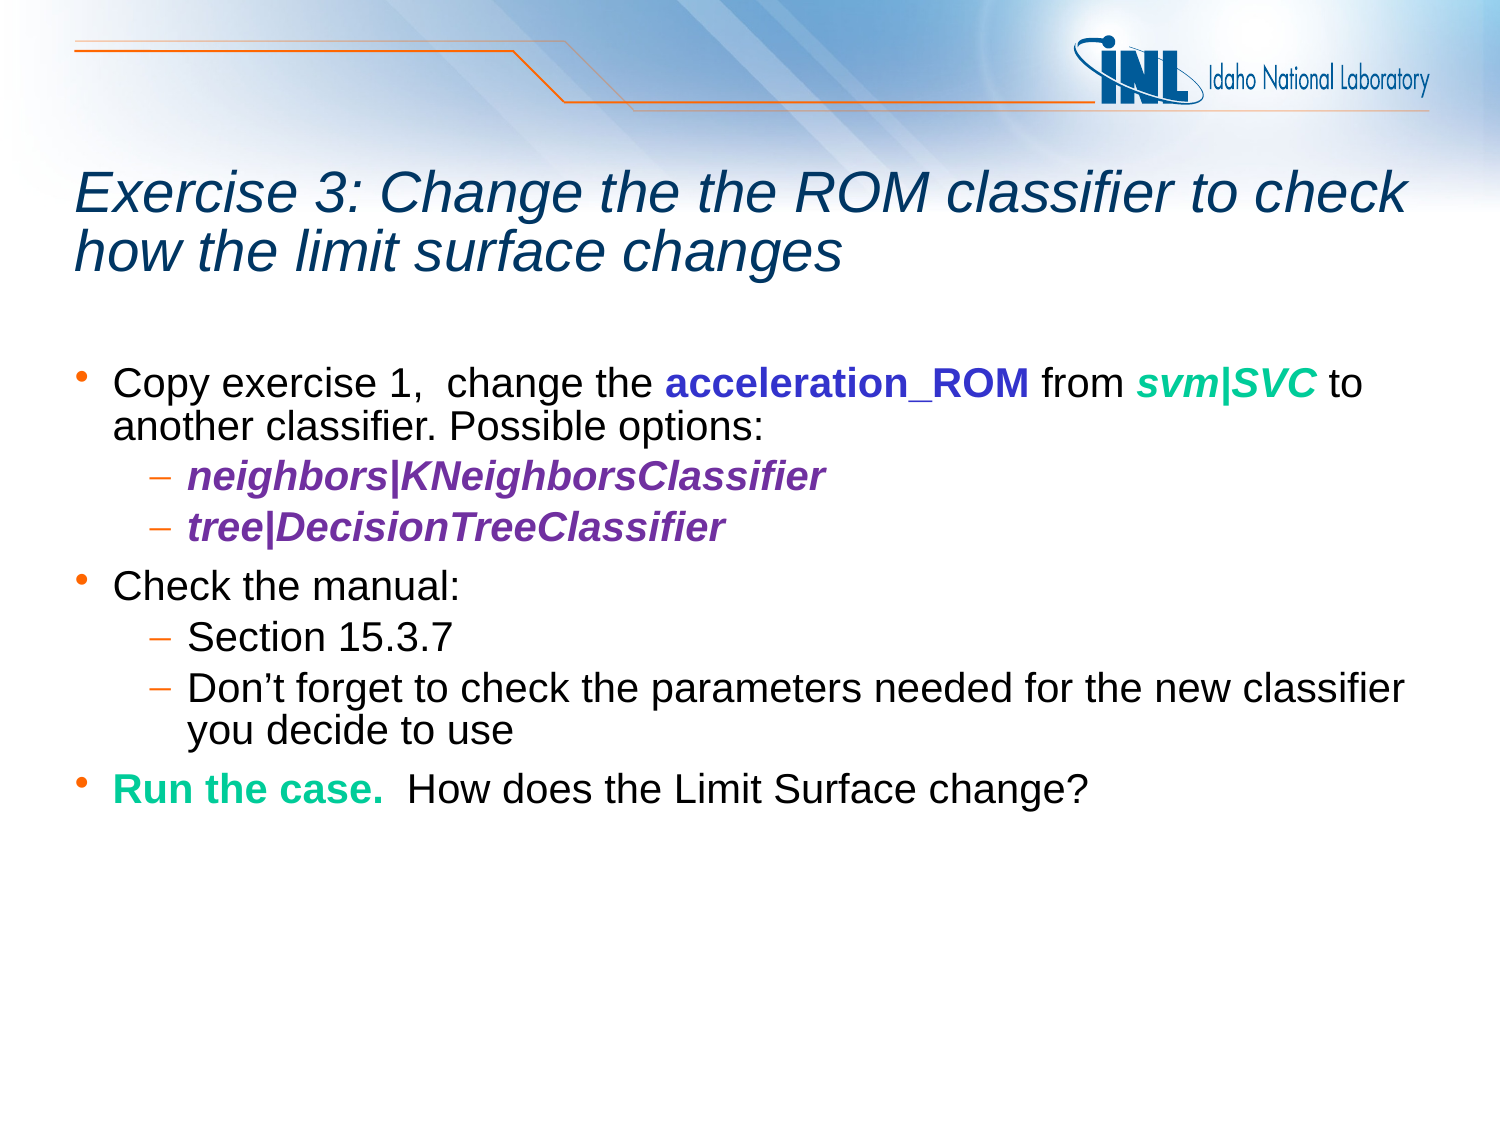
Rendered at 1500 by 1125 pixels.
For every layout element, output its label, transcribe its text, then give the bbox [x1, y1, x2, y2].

picture [0, 0, 1500, 1125]
list Copy exercise 1, change the acceleration_ROM from svm|SVC to another classifier. Possible options: neighbors|KNeighborsClassifier tree|DecisionTreeClassifier Check the manual: Section 15.3.7 Don’t forget to check the parameters needed for the new classifier you decide to use Run the case. How does the Limit Surface change? [74, 363, 1426, 1107]
title Exercise 3: Change the the ROM classifier to check how the limit surface changes [74, 164, 1426, 363]
